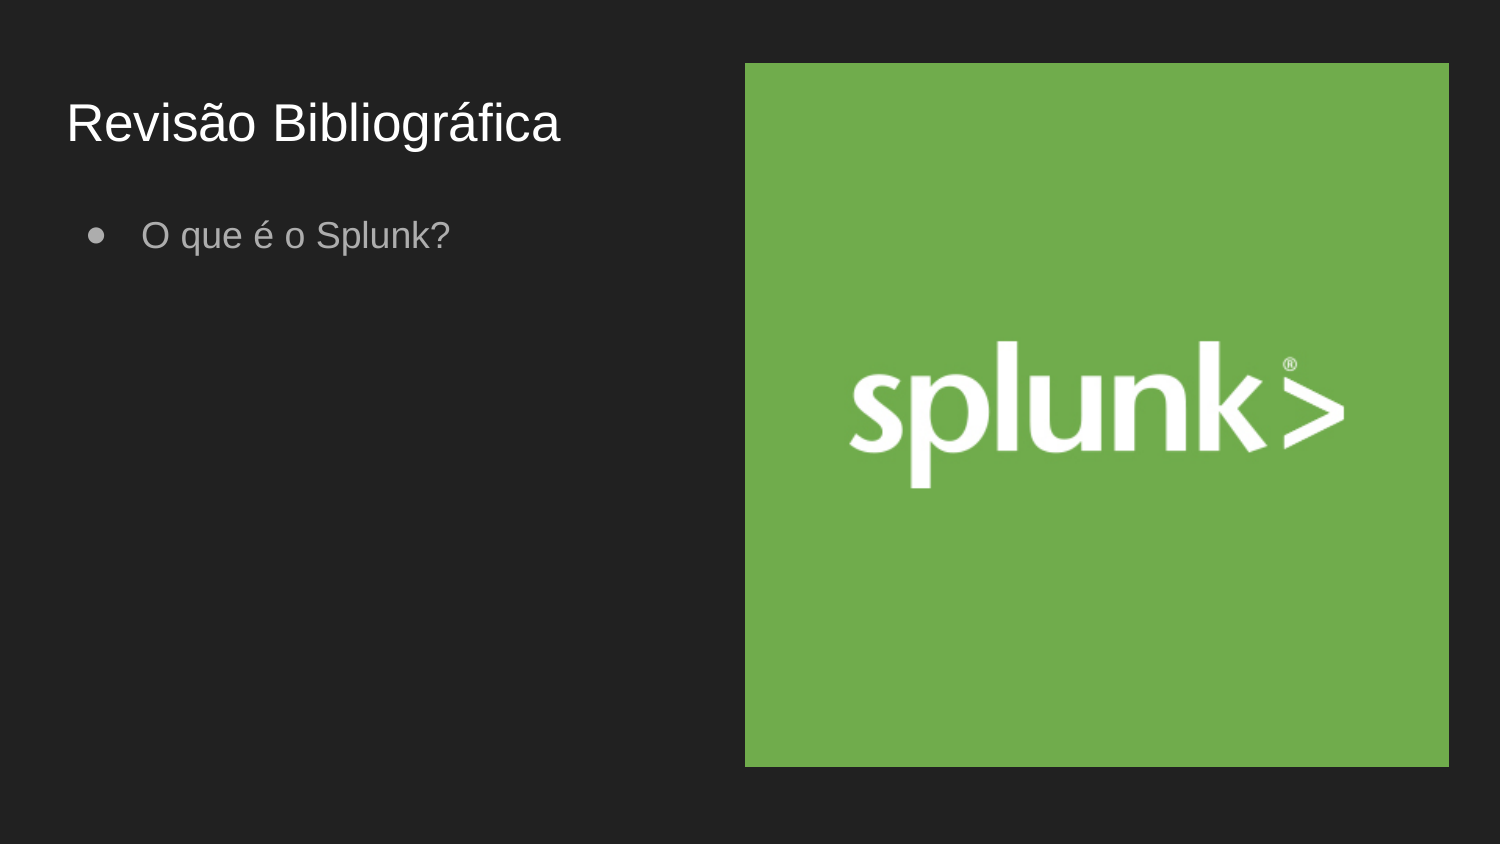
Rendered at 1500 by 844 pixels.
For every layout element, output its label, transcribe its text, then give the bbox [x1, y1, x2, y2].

picture [745, 63, 1450, 768]
title Revisão Bibliográfica [51, 72, 740, 167]
list O que é o Splunk? [51, 189, 740, 750]
